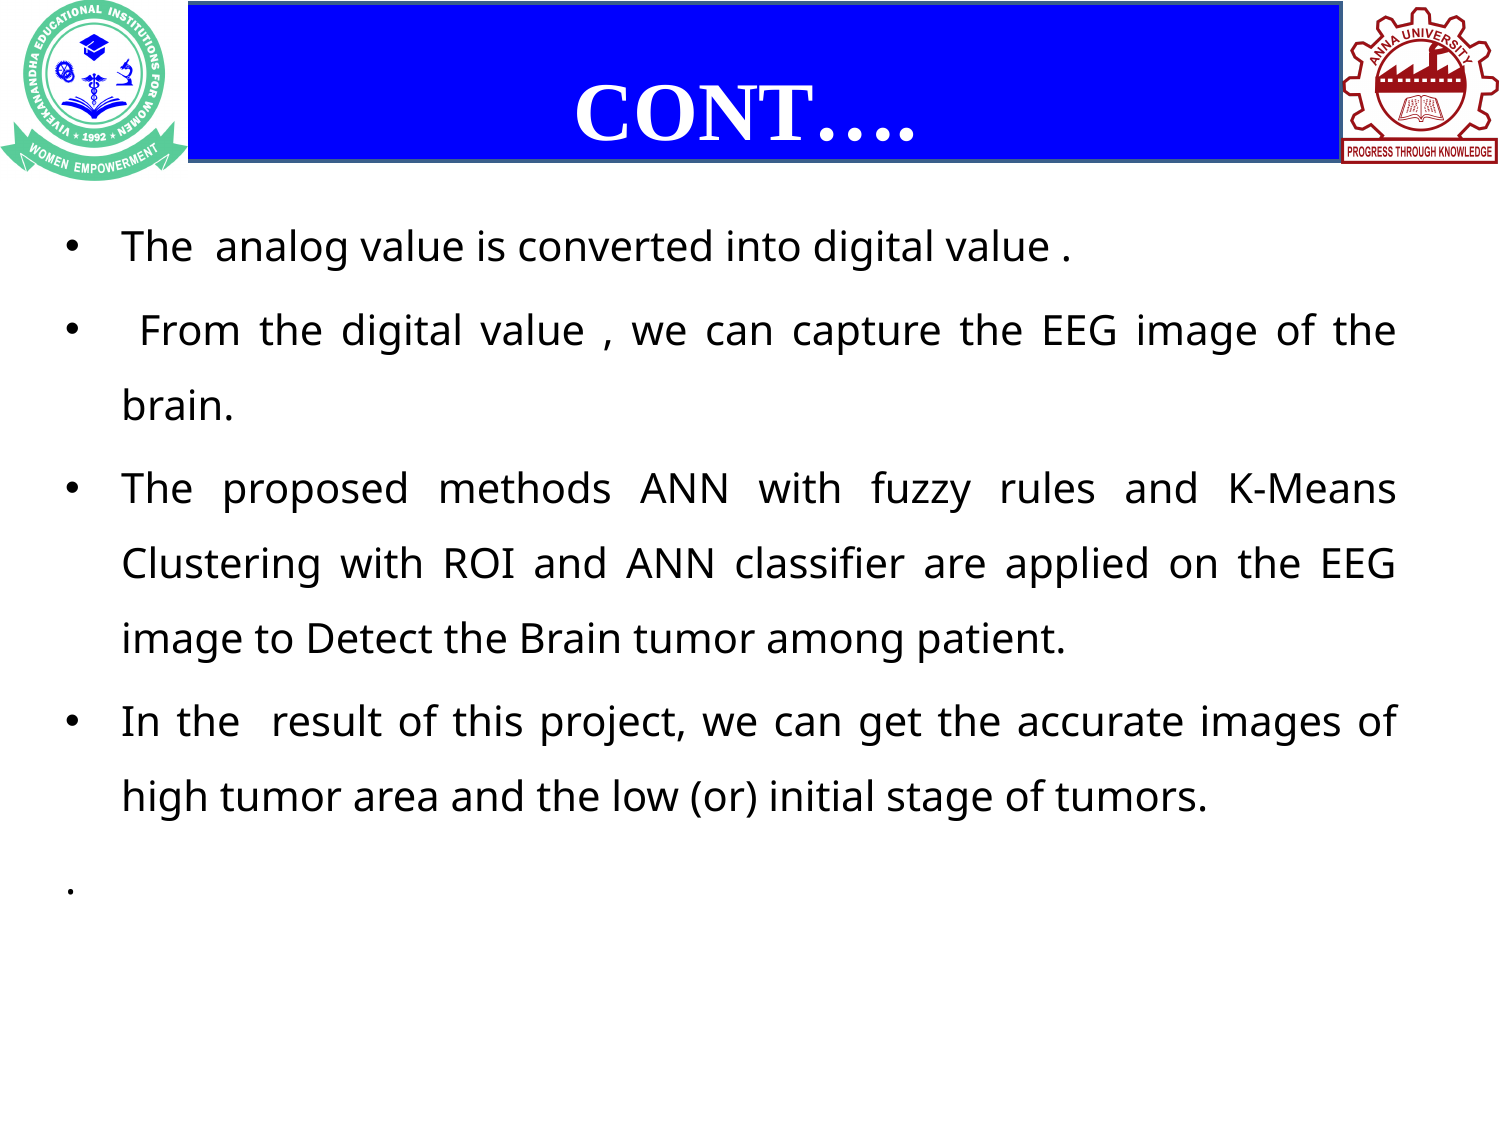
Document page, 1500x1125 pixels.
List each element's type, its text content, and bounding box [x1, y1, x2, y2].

picture [1340, 5, 1500, 165]
list The analog value is converted into digital value . From the digital value , we can capture the EEG image of the brain. The proposed methods ANN with fuzzy rules and K-Means Clustering with ROI and ANN classifier are applied on the EEG image to Detect the Brain tumor among patient. In the result of this project, we can get the accurate images of high tumor area and the low (or) initial stage of tumors. . [49, 187, 1413, 1076]
title CONT…. [189, 1, 1343, 163]
picture [0, 0, 188, 182]
